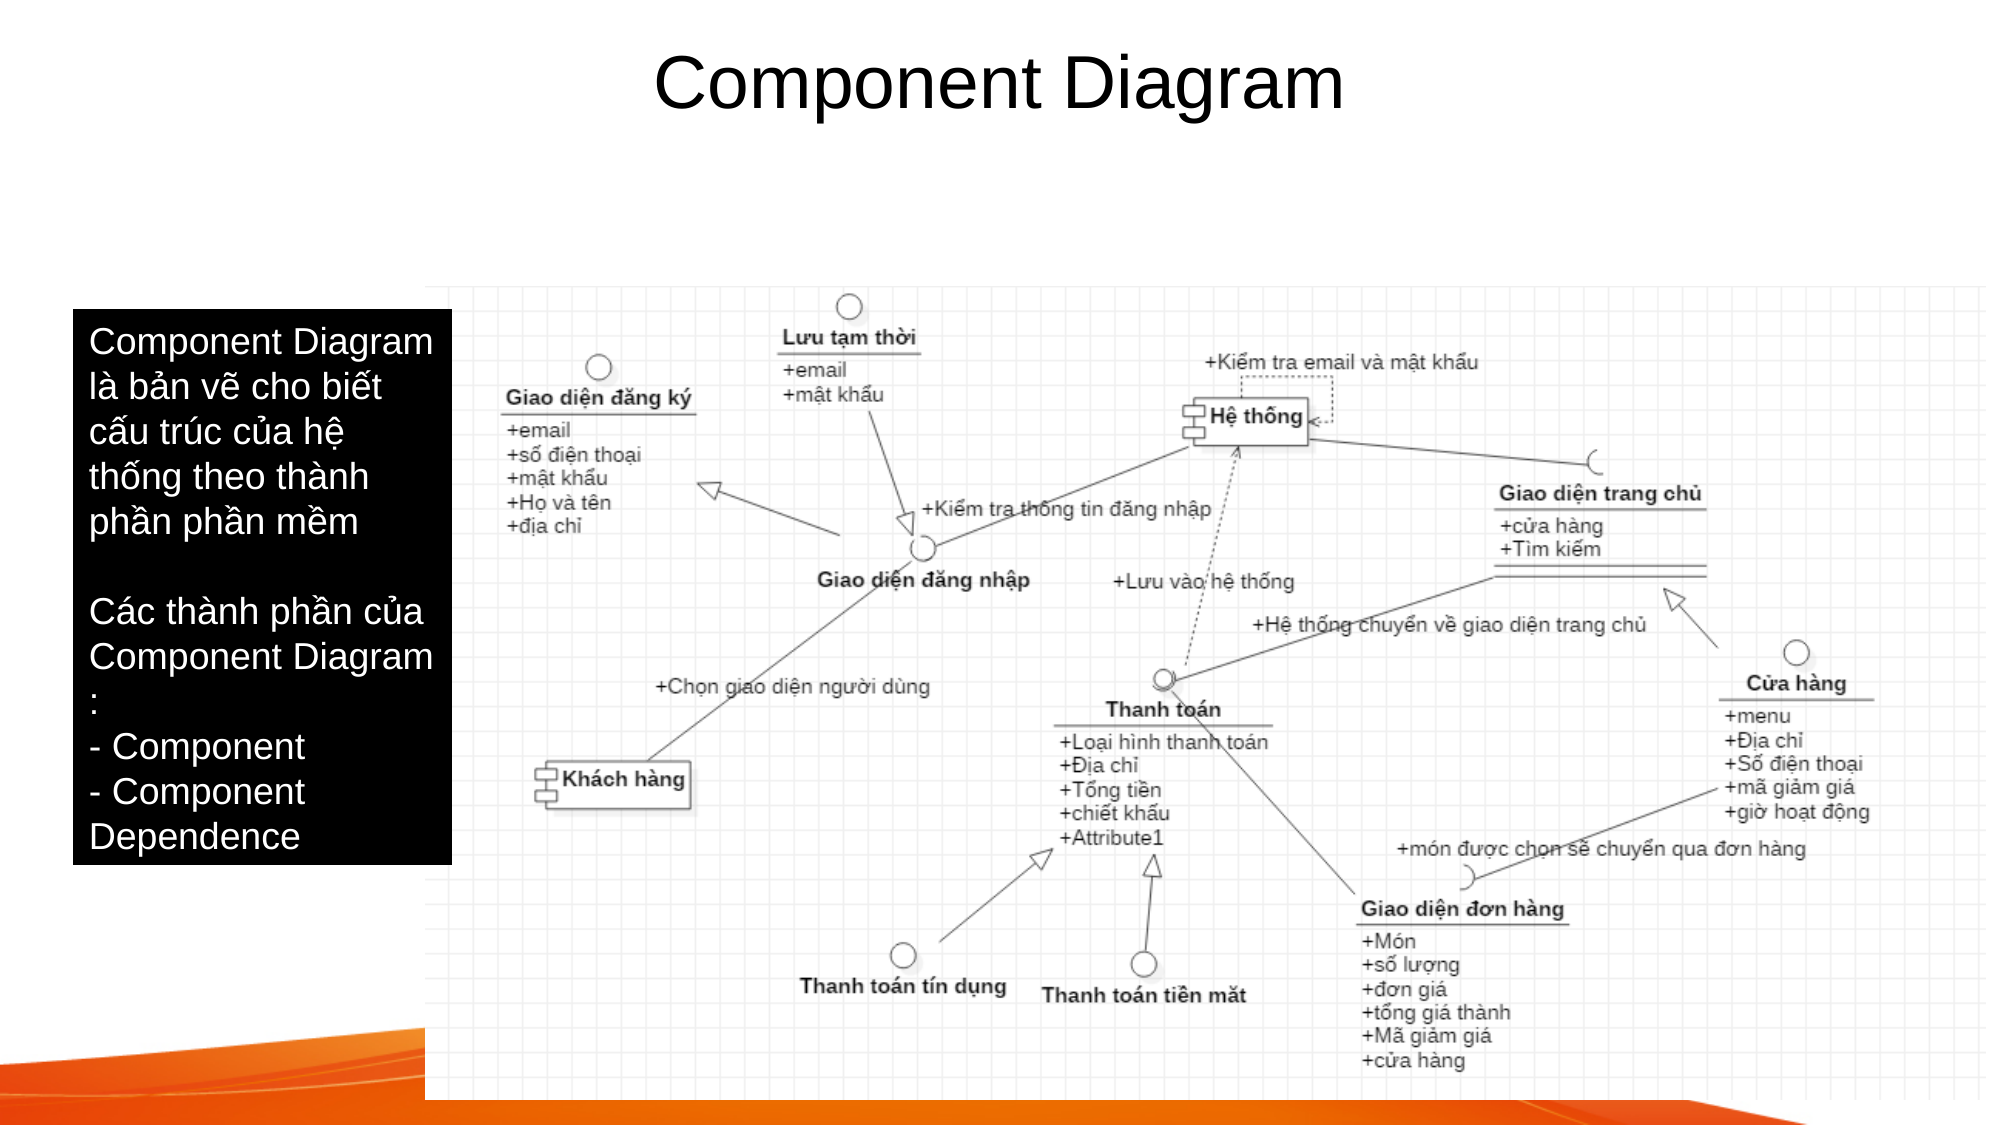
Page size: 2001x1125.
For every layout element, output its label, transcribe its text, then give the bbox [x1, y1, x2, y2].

title Component Diagram [99, 30, 1901, 127]
picture [0, 0, 2000, 1125]
text_box Component Diagram là bản vẽ cho biết cấu trúc của hệ thống theo thành phần phần mềm Các thành phần của Component Diagram : - Component - Component Dependence [73, 309, 425, 865]
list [425, 286, 1986, 1100]
